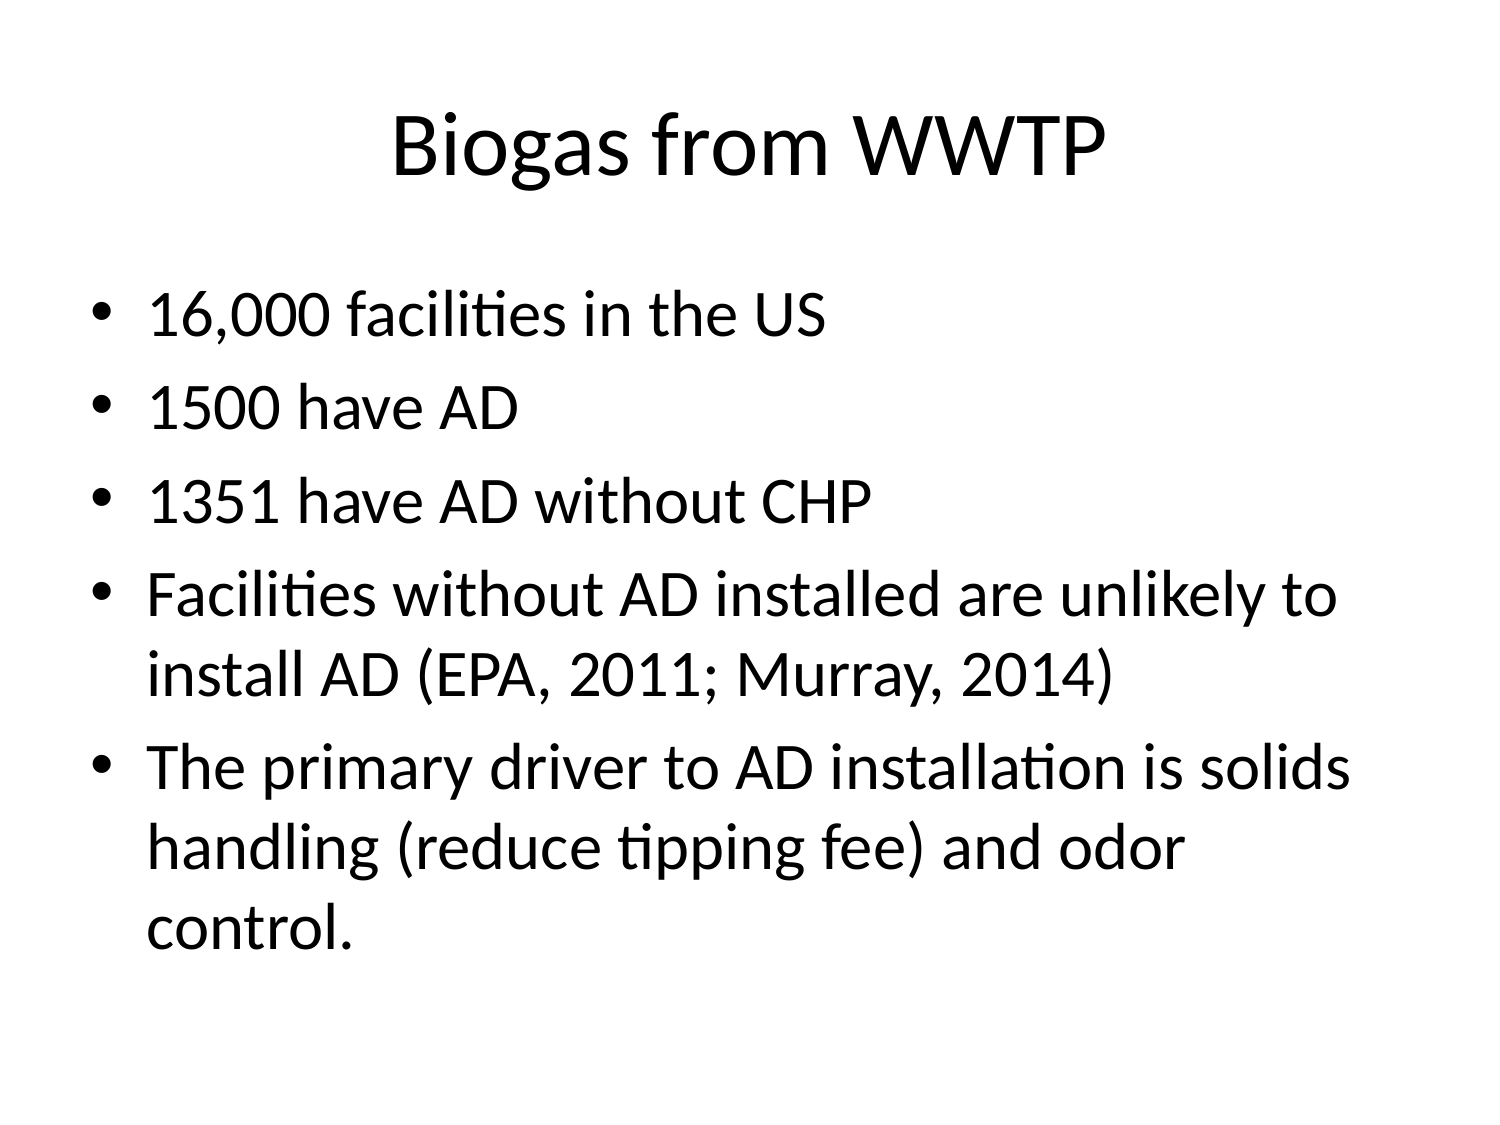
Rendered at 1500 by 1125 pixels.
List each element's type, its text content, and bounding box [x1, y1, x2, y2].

title Biogas from WWTP [75, 45, 1425, 233]
list 16,000 facilities in the US 1500 have AD 1351 have AD without CHP Facilities without AD installed are unlikely to install AD (EPA, 2011; Murray, 2014) The primary driver to AD installation is solids handling (reduce tipping fee) and odor control. [75, 262, 1425, 1005]
